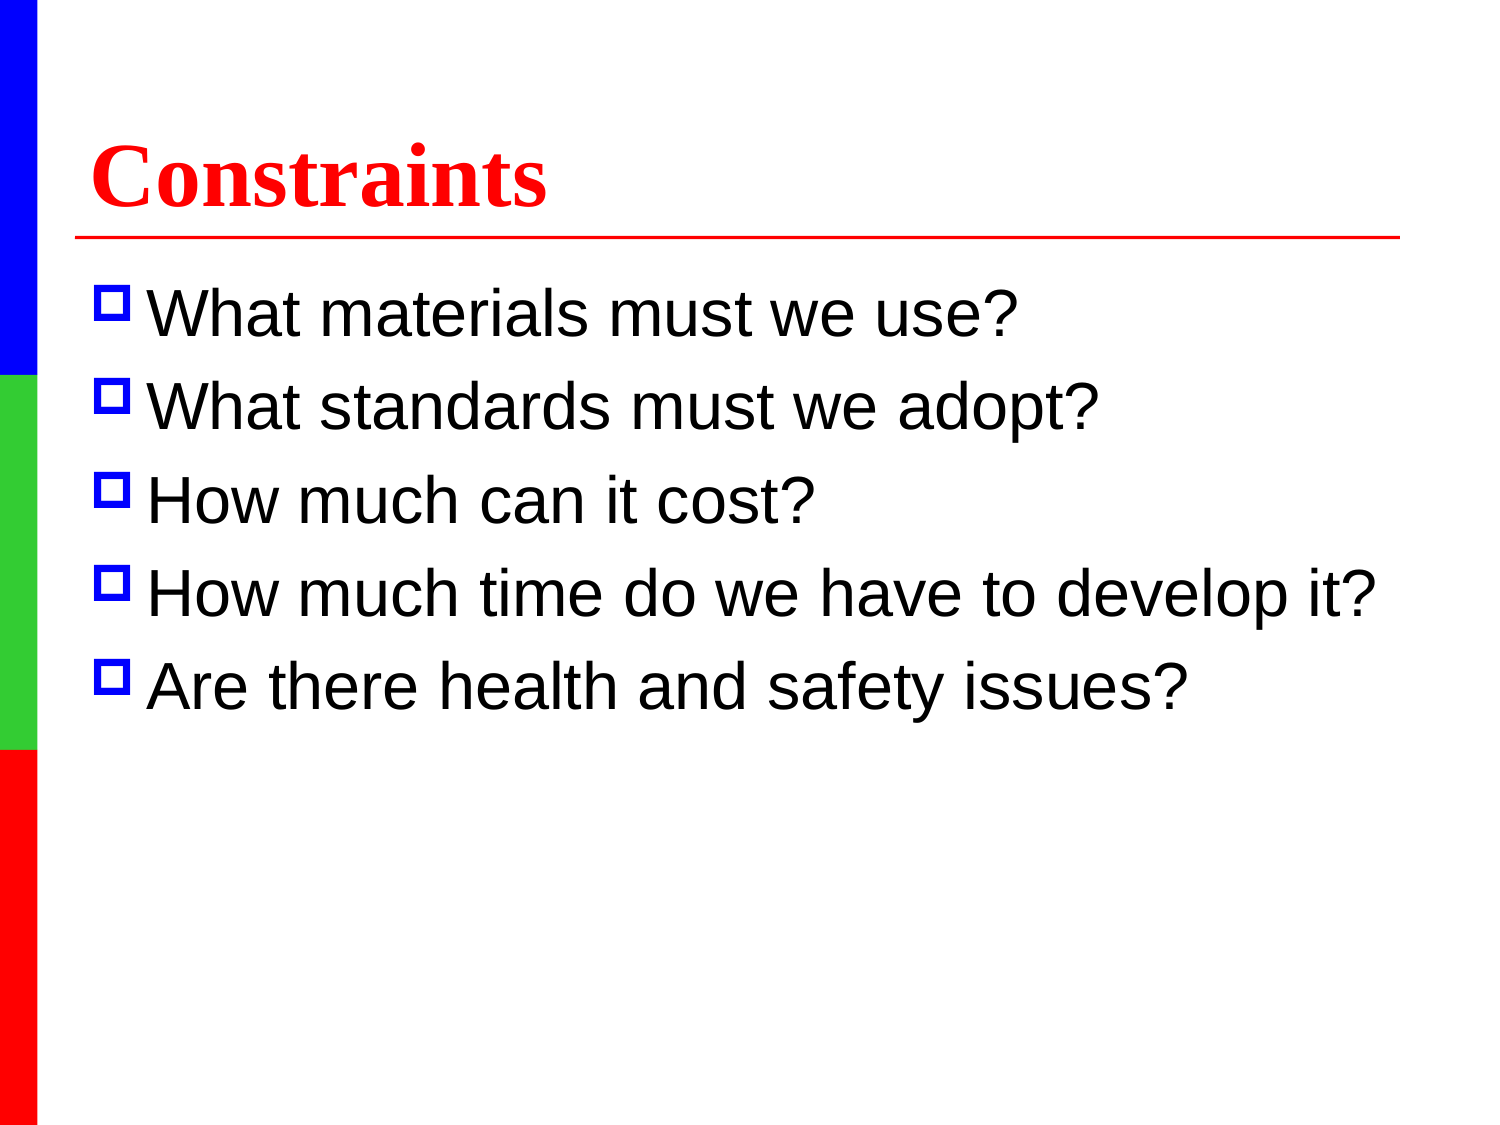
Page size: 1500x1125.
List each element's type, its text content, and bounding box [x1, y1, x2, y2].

title Constraints [74, 45, 1426, 233]
list What materials must we use? What standards must we adopt? How much can it cost? How much time do we have to develop it? Are there health and safety issues? [74, 262, 1426, 1006]
